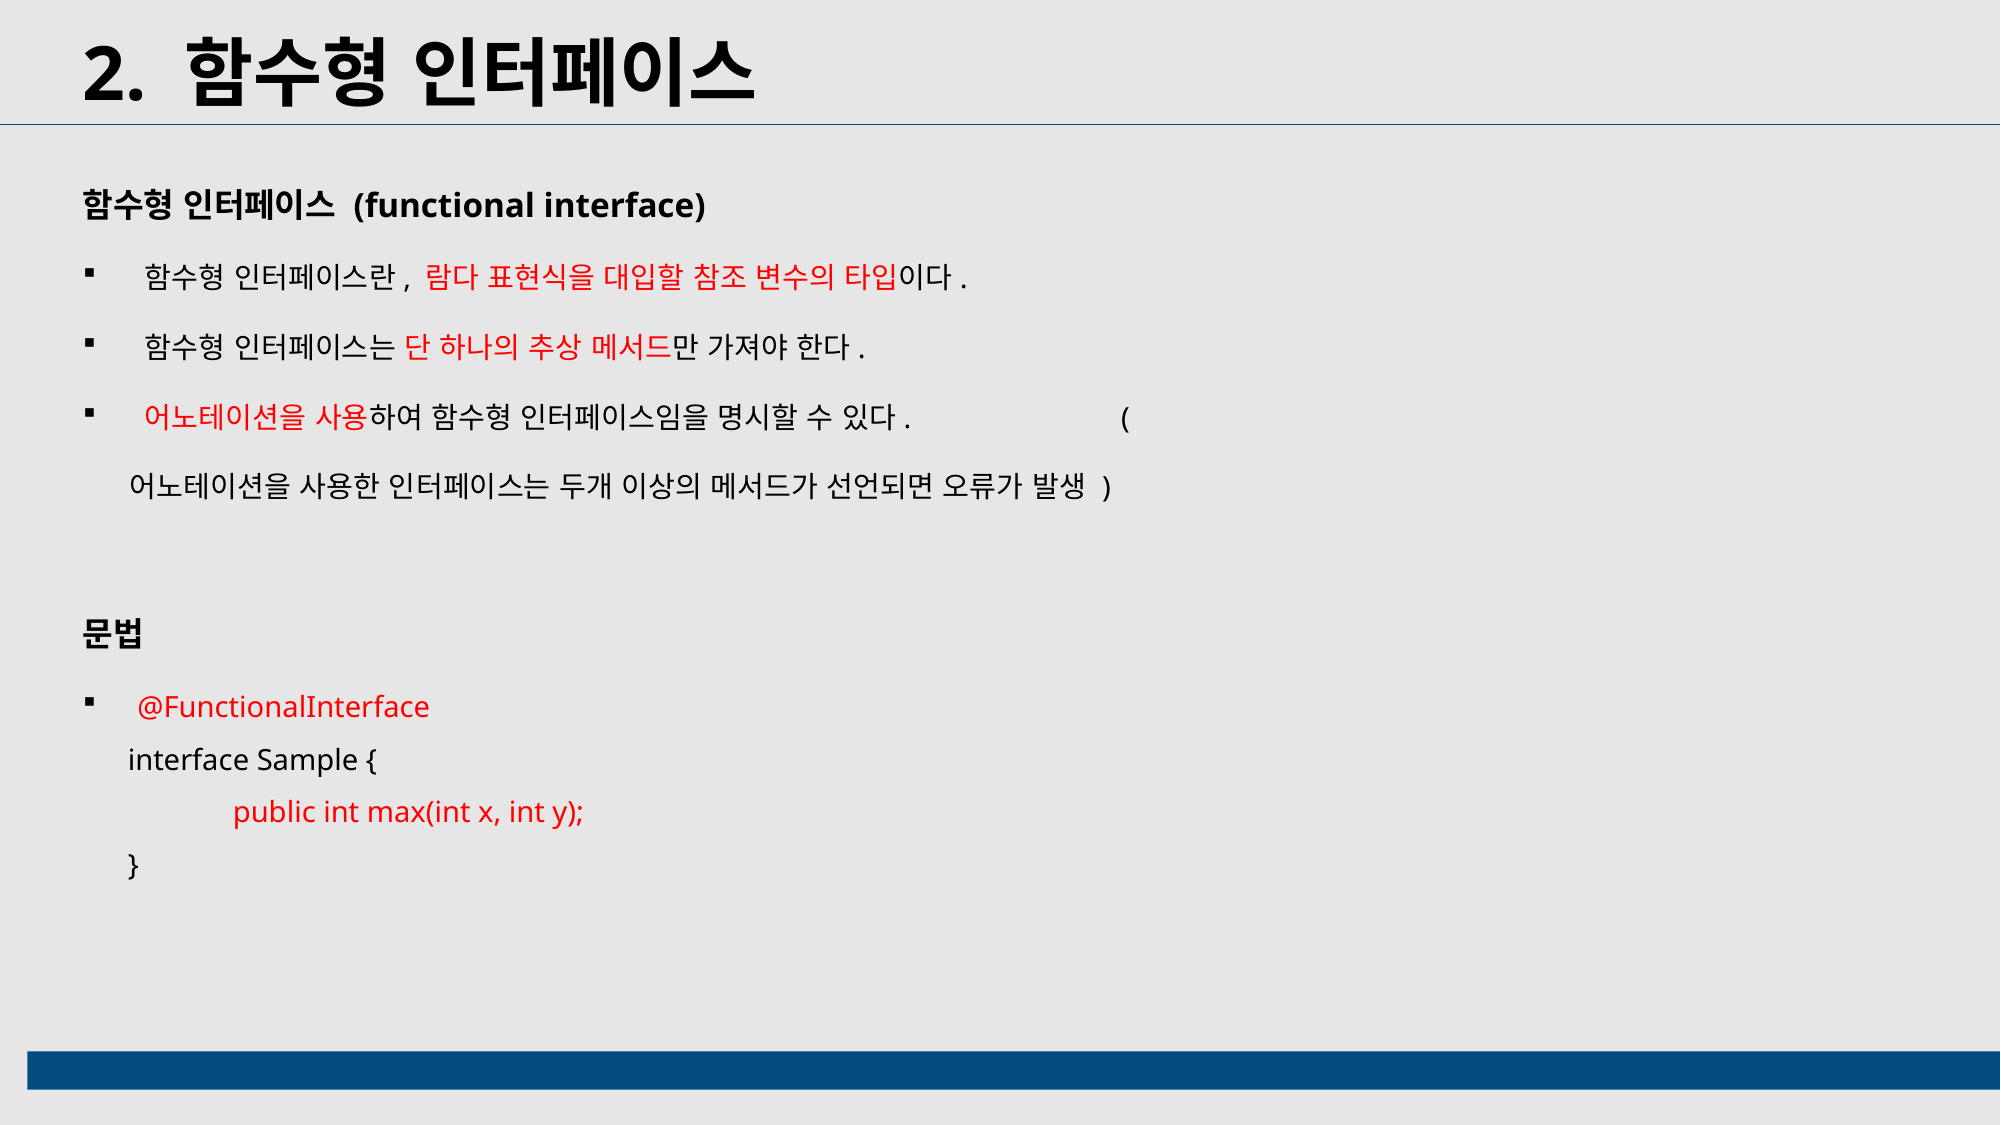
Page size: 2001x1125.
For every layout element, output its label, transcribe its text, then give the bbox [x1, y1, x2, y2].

text_box 2. 함수형 인터페이스 [68, 18, 1375, 124]
text_box 함수형 인터페이스 (functional interface) 함수형 인터페이스란, 람다 표현식을 대입할 참조 변수의 타입이다. 함수형 인터페이스는 단 하나의 추상 메서드만 가져야 한다. 어노테이션을 사용하여 함수형 인터페이스임을 명시할 수 있다. ( 어노테이션을 사용한 인터페이스는 두개 이상의 메서드가 선언되면 오류가 발생 ) 문법 @FunctionalInterface interface Sample { public int max(int x, int y); } [68, 156, 1268, 889]
text_box [26, 1050, 2000, 1091]
